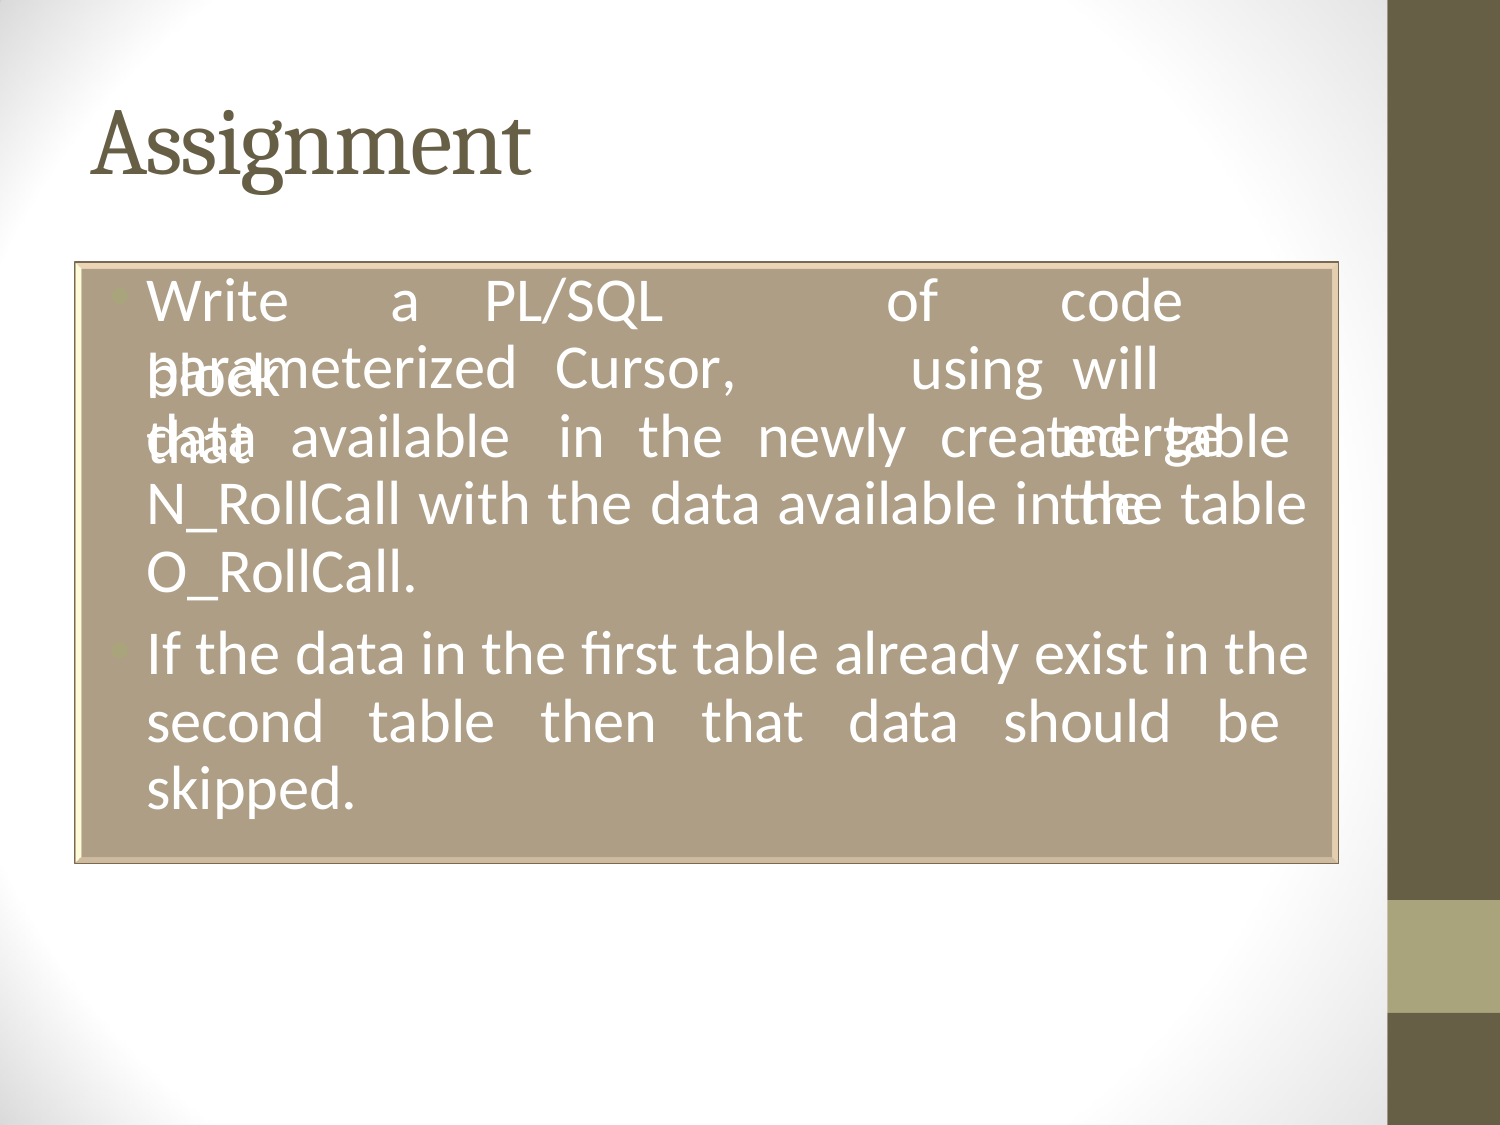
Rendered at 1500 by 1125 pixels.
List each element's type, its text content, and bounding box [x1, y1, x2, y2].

text_box [73, 261, 1339, 864]
title Assignment [87, 76, 556, 261]
text_box Write a PL/SQL block [106, 256, 825, 391]
text_box of code using will merge the [884, 256, 1325, 391]
text_box parameterized Cursor, that [144, 323, 875, 391]
text_box data available in the newly created table N_RollCall with the data available in the table O_RollCall. If the data in the first table already exist in the second table then that data should be skipped. [106, 391, 1325, 823]
picture [0, 0, 1387, 1125]
